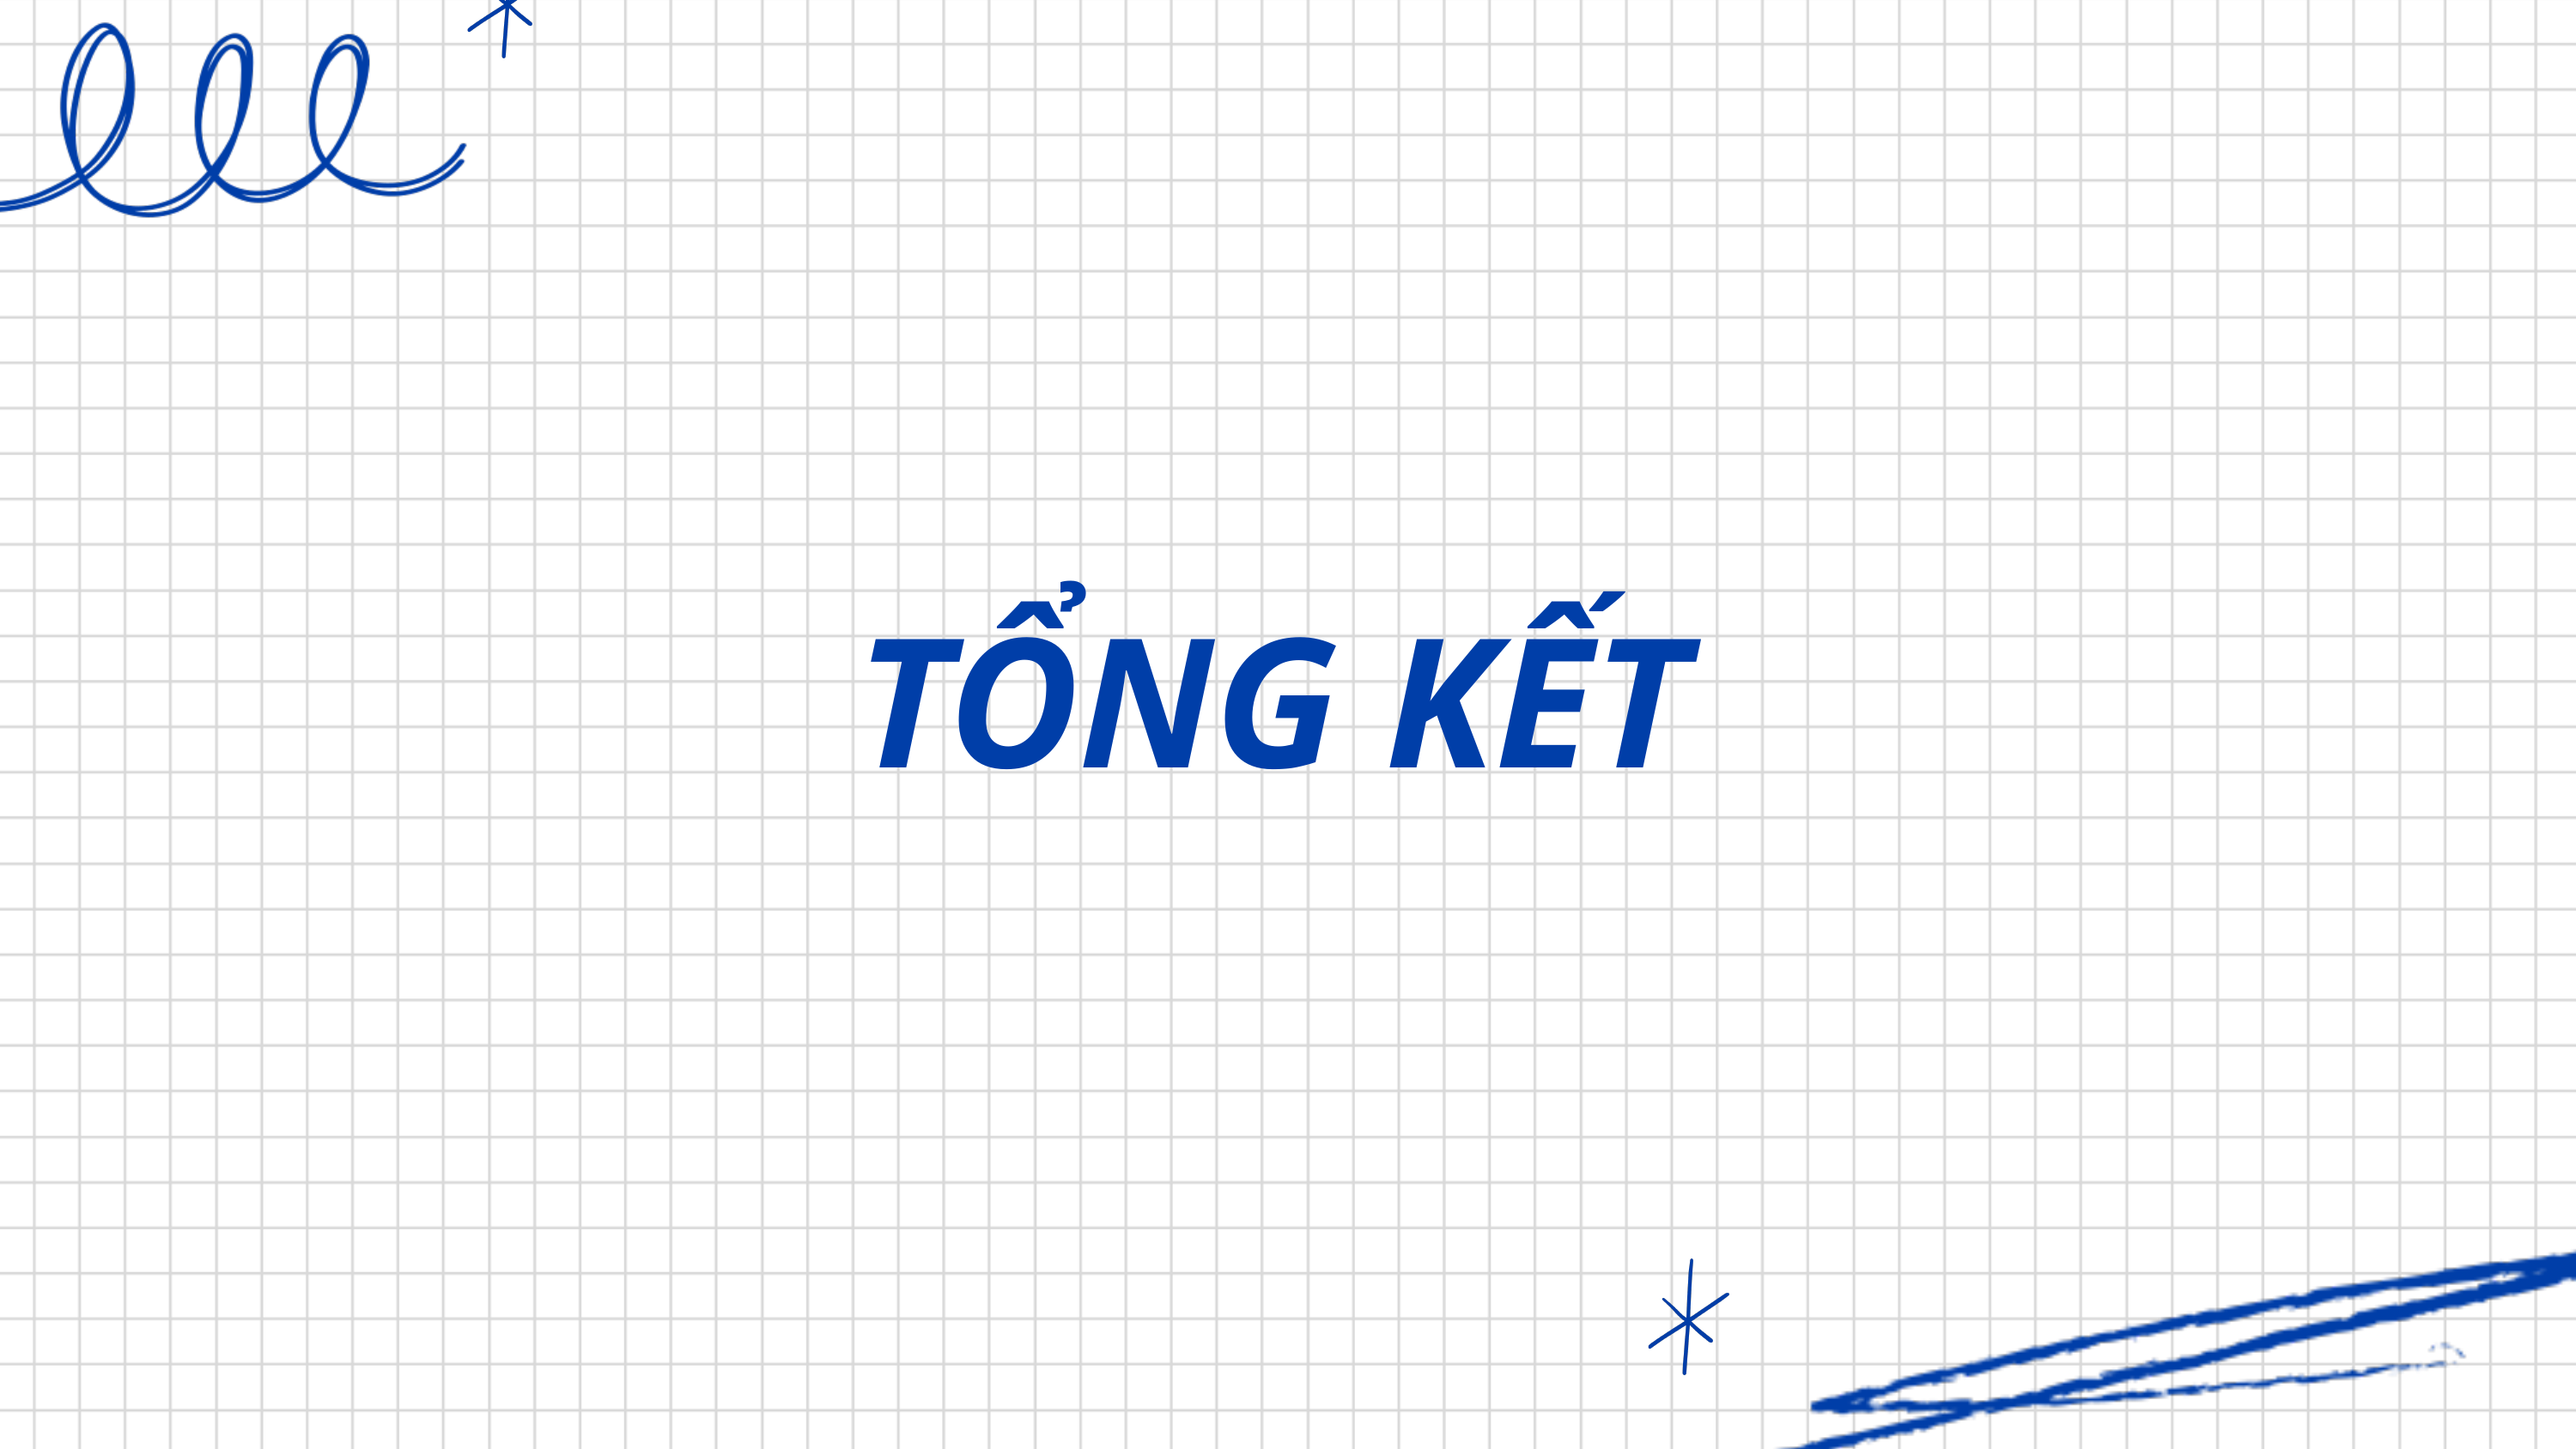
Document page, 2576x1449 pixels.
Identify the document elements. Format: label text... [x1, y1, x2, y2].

text_box [0, 21, 468, 219]
text_box [1648, 1258, 1729, 1375]
text_box [0, 0, 2576, 1449]
text_box [1688, 1239, 2576, 1449]
text_box TỔNG KẾT [113, 588, 2432, 804]
text_box [467, 0, 549, 58]
